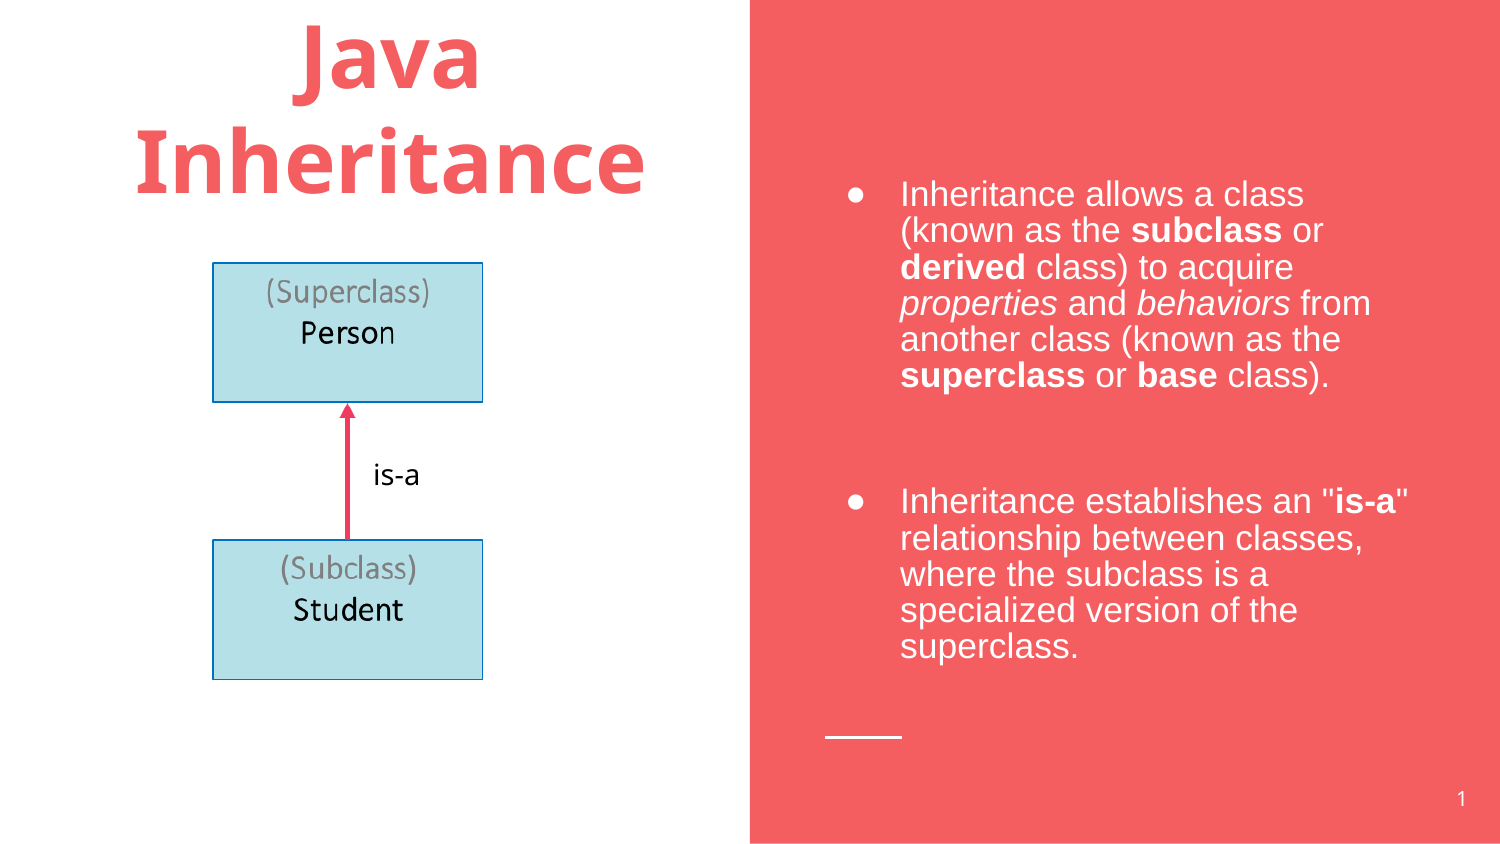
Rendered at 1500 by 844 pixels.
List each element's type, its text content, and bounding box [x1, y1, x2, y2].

picture [211, 258, 484, 681]
slide_number 1 [1392, 767, 1483, 833]
list Inheritance allows a class (known as the subclass or derived class) to acquire properties and behaviors from another class (known as the superclass or base class). Inheritance establishes an "is-a" relationship between classes, where the subclass is a specialized version of the superclass. [810, 118, 1440, 725]
title Java Inheritance [43, 106, 739, 226]
